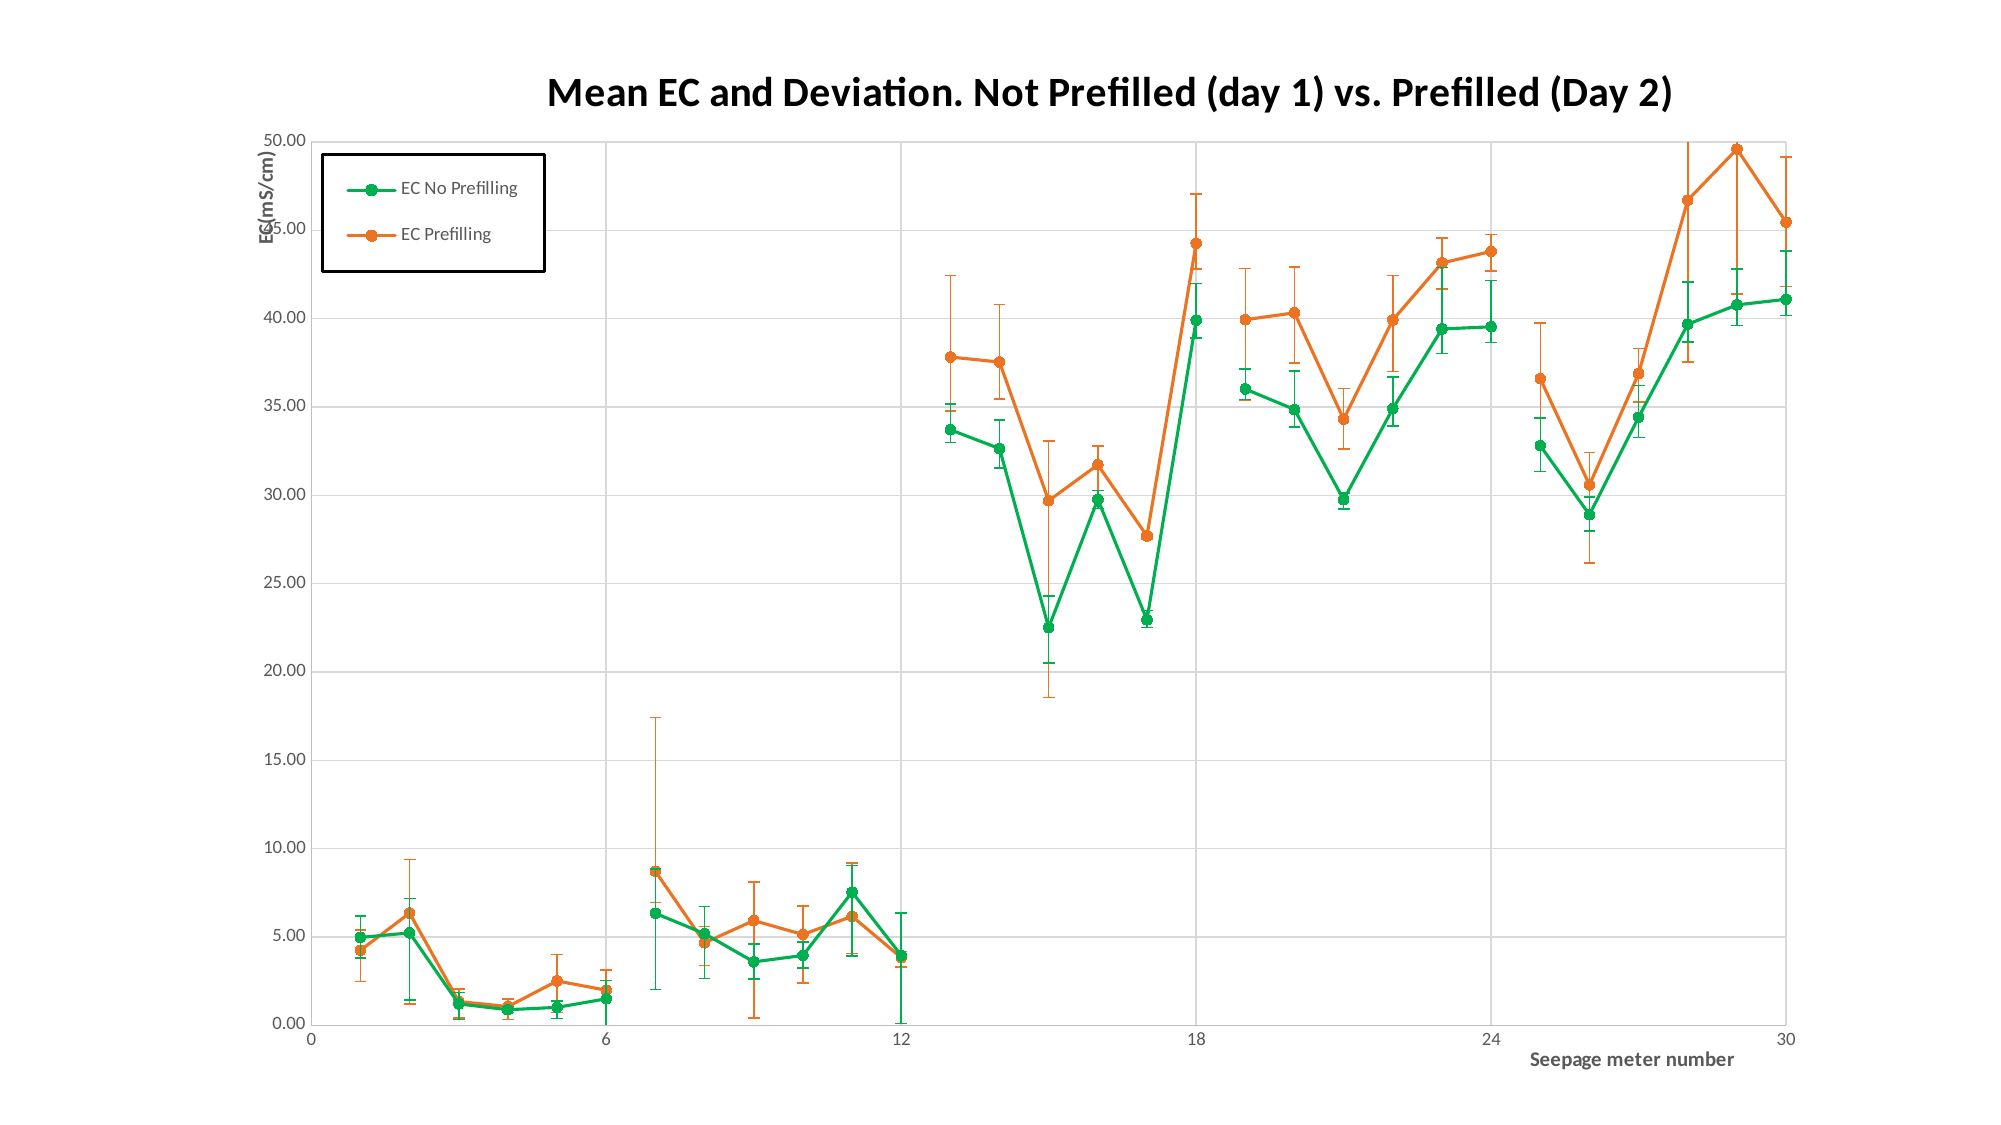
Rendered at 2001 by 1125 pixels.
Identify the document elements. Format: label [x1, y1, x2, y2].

chart [236, 53, 1817, 1081]
